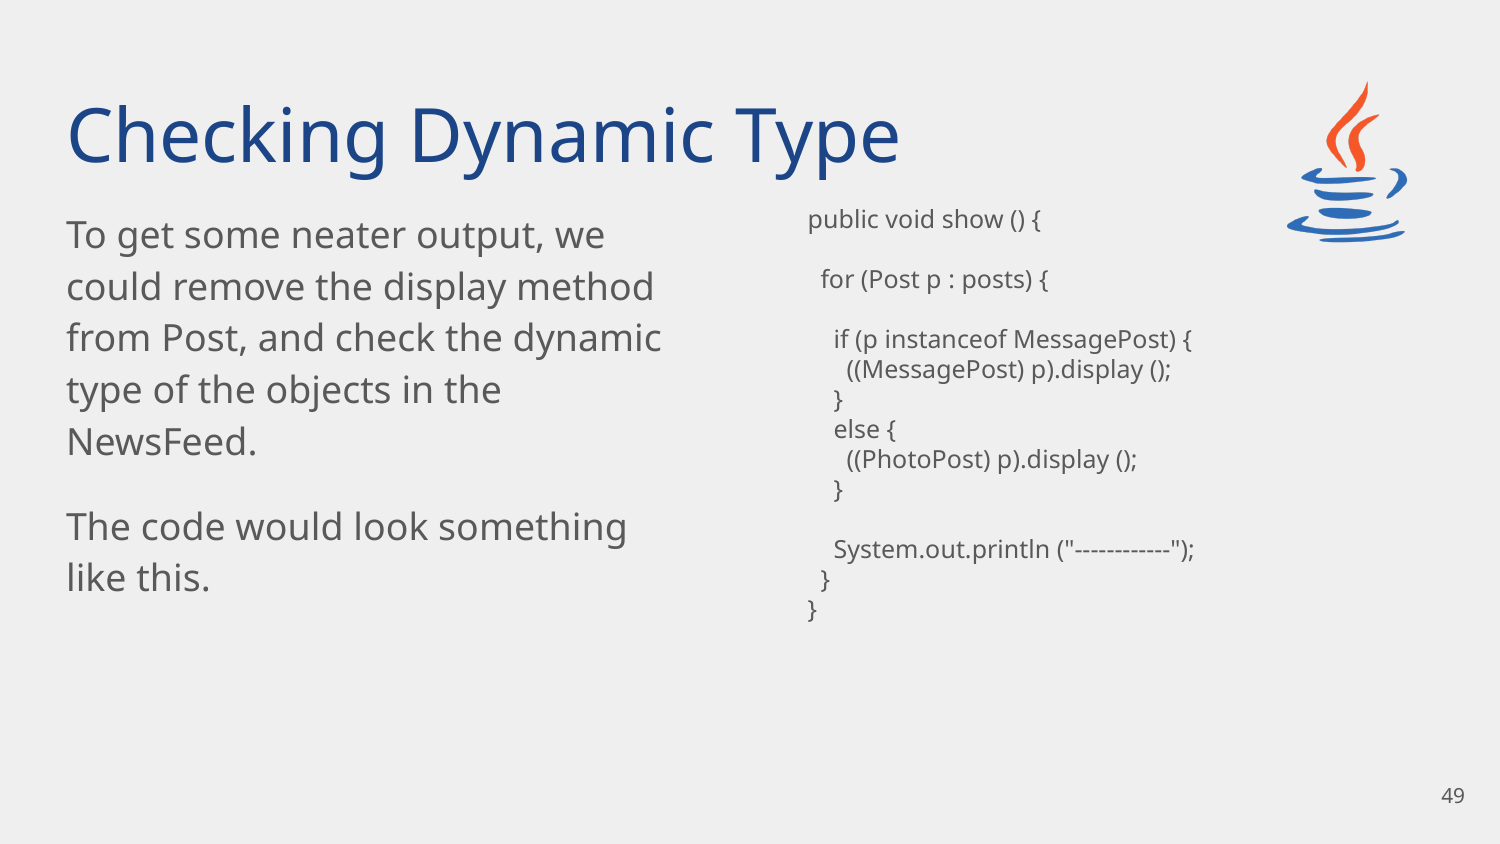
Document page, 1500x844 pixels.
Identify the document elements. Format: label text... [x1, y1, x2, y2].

title Checking Dynamic Type [51, 72, 1449, 167]
list public void show () { for (Post p : posts) { if (p instanceof MessagePost) { ((MessagePost) p).display (); } else { ((PhotoPost) p).display (); } System.out.println ("------------"); } } [792, 189, 1449, 750]
list To get some neater output, we could remove the display method from Post, and check the dynamic type of the objects in the NewsFeed. The code would look something like this. [51, 189, 708, 750]
slide_number ‹#› [1389, 764, 1480, 830]
picture [1261, 167, 1440, 189]
